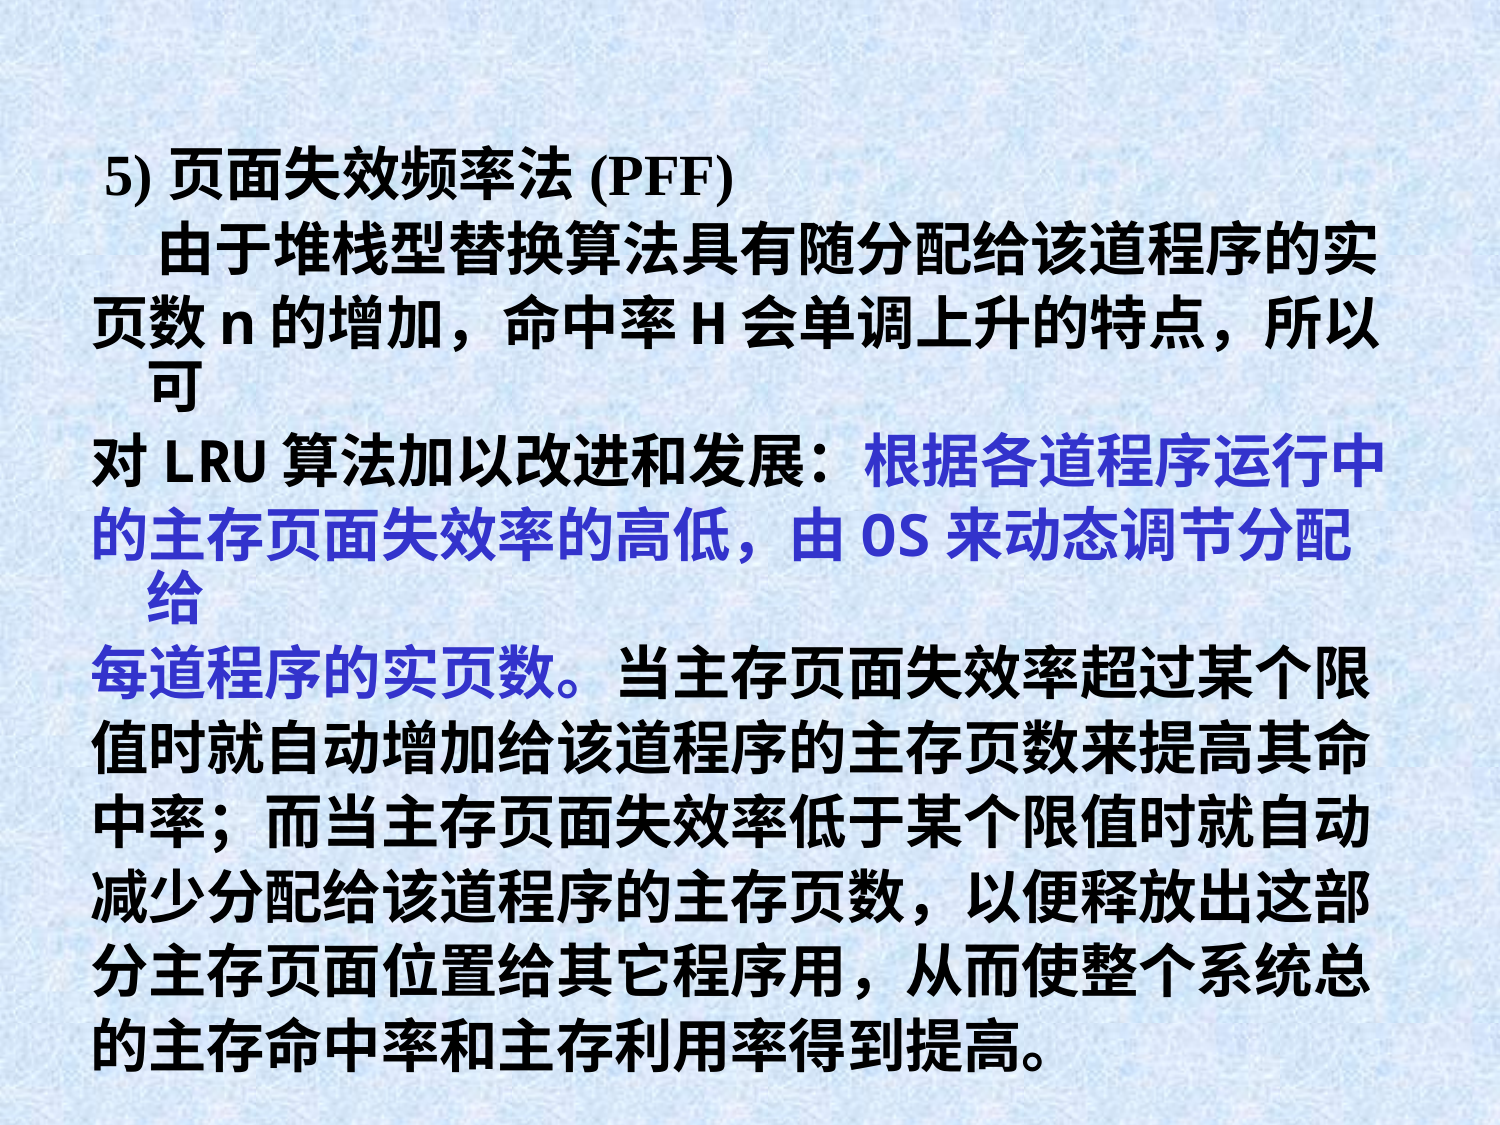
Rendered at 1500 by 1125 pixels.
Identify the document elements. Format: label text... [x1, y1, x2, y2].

picture [0, 0, 1500, 1125]
list 5)页面失效频率法(PFF) 由于堆栈型替换算法具有随分配给该道程序的实 页数n的增加，命中率H会单调上升的特点，所以可 对LRU算法加以改进和发展：根据各道程序运行中 的主存页面失效率的高低，由OS来动态调节分配给 每道程序的实页数。当主存页面失效率超过某个限 值时就自动增加给该道程序的主存页数来提高其命 中率；而当主存页面失效率低于某个限值时就自动 减少分配给该道程序的主存页数，以便释放出这部 分主存页面位置给其它程序用，从而使整个系统总 的主存命中率和主存利用率得到提高。 [75, 137, 1413, 1000]
